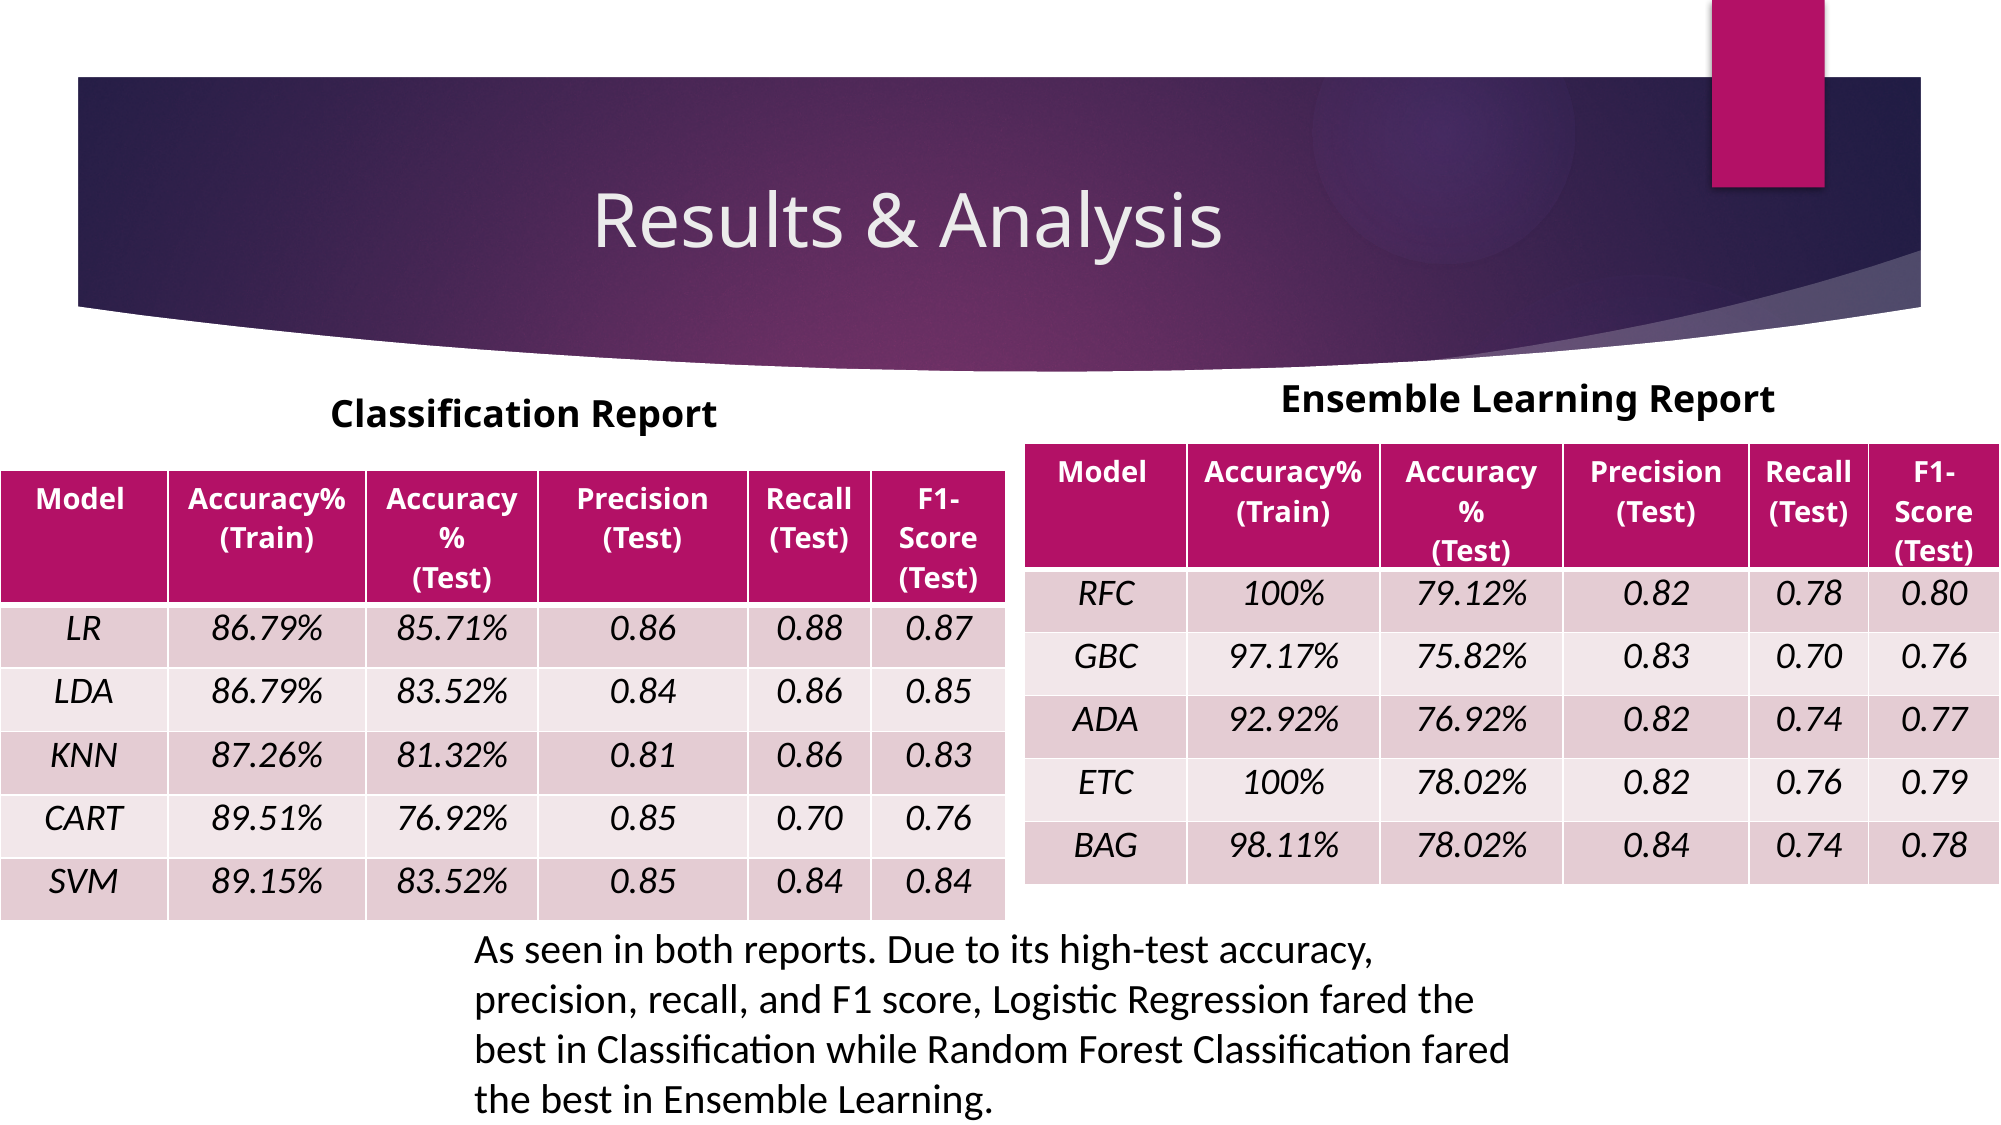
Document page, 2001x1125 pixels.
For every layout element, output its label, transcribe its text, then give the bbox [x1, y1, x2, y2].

table_cell 100% [1188, 759, 1379, 821]
table_cell 0.76 [1869, 633, 1999, 695]
table_cell 0.74 [1750, 696, 1868, 758]
table_cell 89.15% [169, 859, 365, 920]
table_cell 98.11% [1188, 822, 1379, 884]
table_cell 0.86 [539, 608, 747, 667]
table_cell 0.85 [539, 859, 747, 914]
table_cell LDA [1, 669, 167, 731]
table_cell 83.52% [367, 669, 537, 731]
text_box Ensemble Learning Report [1149, 367, 1907, 428]
table_cell 0.83 [872, 732, 1005, 794]
table_cell LR [1, 608, 167, 667]
table_cell 0.79 [1869, 759, 1999, 821]
table_cell 76.92% [367, 796, 537, 857]
table_cell RFC [1025, 572, 1186, 632]
table_header F1-Score (Test) [872, 471, 1005, 602]
table_header Recall (Test) [1750, 444, 1868, 567]
text_box As seen in both reports. Due to its high-test accuracy, precision, recall, and F1 score, Logistic Regression fared the best in Classification while Random Forest Classification fared the best in Ensemble Learning. [459, 914, 1554, 1125]
table_cell 0.83 [1564, 633, 1748, 695]
table_cell 0.77 [1869, 696, 1999, 758]
table_cell ADA [1025, 696, 1186, 758]
table_cell 0.84 [872, 859, 1005, 914]
table_cell 0.84 [1564, 822, 1748, 884]
table_header Recall (Test) [749, 471, 870, 602]
table_cell SVM [1, 859, 167, 920]
table_cell 0.76 [1750, 759, 1868, 821]
table_cell GBC [1025, 633, 1186, 695]
table_cell 81.32% [367, 732, 537, 794]
table_cell 78.02% [1381, 822, 1562, 884]
table_cell 0.85 [539, 796, 747, 857]
table_cell KNN [1, 732, 167, 794]
table_cell 76.92% [1381, 696, 1562, 758]
table_header Accuracy% (Train) [1188, 444, 1379, 567]
table_cell 0.87 [872, 608, 1005, 667]
table_cell 86.79% [169, 608, 365, 667]
table_header Precision (Test) [1564, 444, 1748, 567]
table_cell 97.17% [1188, 633, 1379, 695]
table_cell 78.02% [1381, 759, 1562, 821]
table_cell 100% [1188, 572, 1379, 632]
table_cell 0.84 [539, 669, 747, 731]
table_cell 0.84 [749, 859, 870, 914]
table_cell ETC [1025, 759, 1186, 821]
table_header Precision (Test) [539, 471, 747, 602]
table_cell 0.78 [1869, 822, 1999, 884]
table_cell 79.12% [1381, 572, 1562, 632]
table_cell 0.85 [872, 669, 1005, 731]
table_cell BAG [1025, 822, 1186, 884]
table_cell 89.51% [169, 796, 365, 857]
table_cell 0.70 [1750, 633, 1868, 695]
table_cell CART [1, 796, 167, 857]
table_cell 0.86 [749, 669, 870, 731]
table_header Model [1, 471, 167, 602]
table_cell 0.78 [1750, 572, 1868, 632]
table_cell 0.74 [1750, 822, 1868, 884]
table_cell 0.88 [749, 608, 870, 667]
table_header Model [1025, 444, 1186, 567]
table_cell 0.82 [1564, 572, 1748, 632]
table_cell 75.82% [1381, 633, 1562, 695]
table_cell 85.71% [367, 608, 537, 667]
table_header Accuracy% (Train) [169, 471, 365, 602]
table_cell 0.76 [872, 796, 1005, 857]
text_box Classification Report [48, 382, 1000, 443]
table_cell 86.79% [169, 669, 365, 731]
table_cell 87.26% [169, 732, 365, 794]
table_cell 83.52% [367, 859, 537, 920]
table_cell 0.70 [749, 796, 870, 857]
table_cell 92.92% [1188, 696, 1379, 758]
table_header Accuracy% (Test) [1381, 444, 1562, 567]
table_header Accuracy% (Test) [367, 471, 537, 602]
table_cell 0.81 [539, 732, 747, 794]
table_cell 0.80 [1869, 572, 1999, 632]
title Results & Analysis [189, 159, 1627, 276]
table_header F1-Score (Test) [1869, 444, 1999, 567]
table_cell 0.82 [1564, 759, 1748, 821]
table_cell 0.86 [749, 732, 870, 794]
table_cell 0.82 [1564, 696, 1748, 758]
